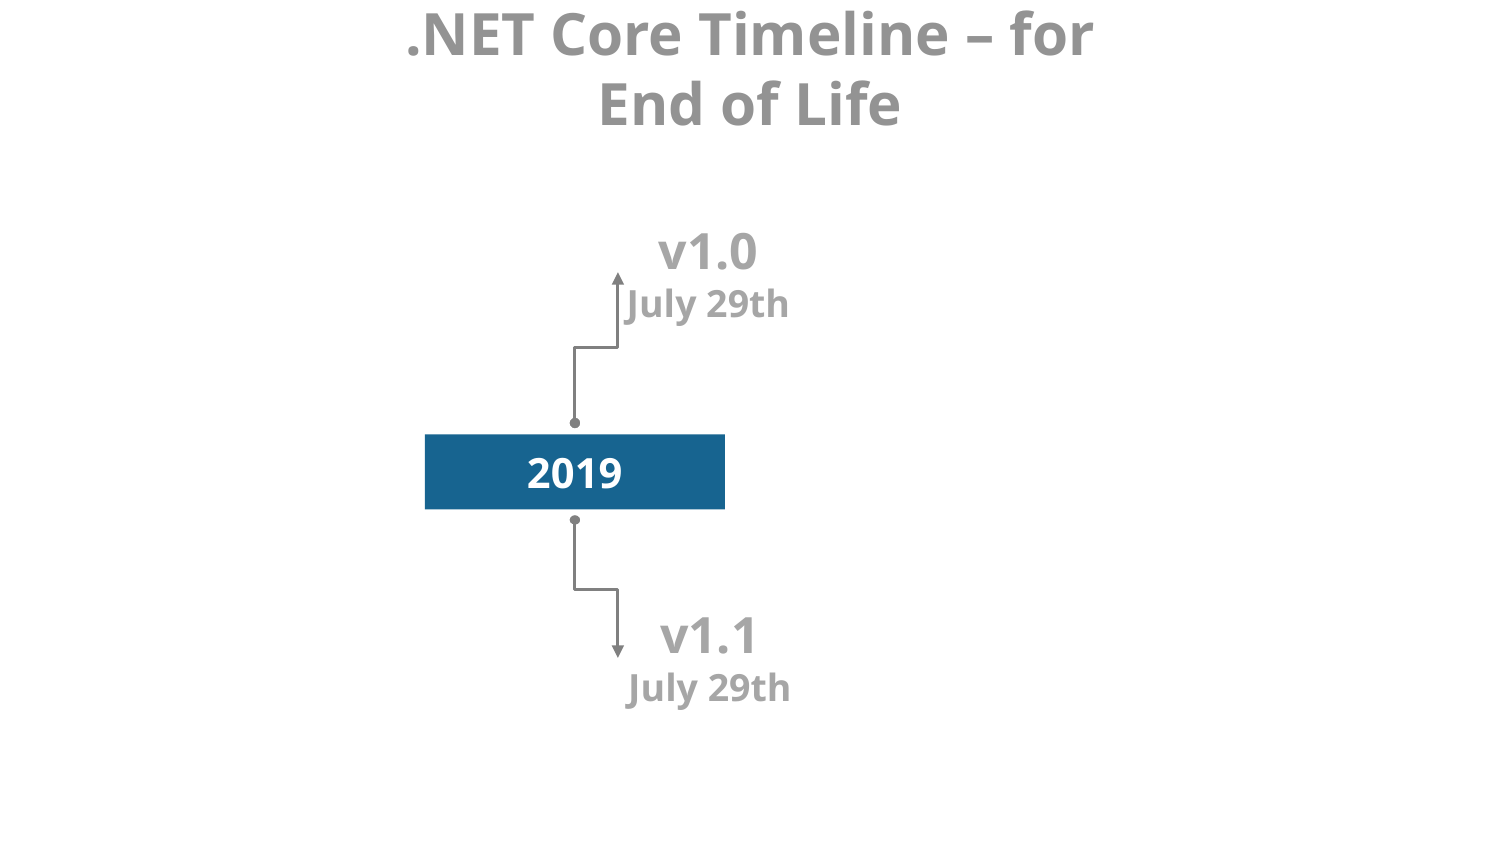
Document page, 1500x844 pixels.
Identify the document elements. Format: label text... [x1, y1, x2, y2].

text_box v1.0 July 29th [611, 212, 806, 333]
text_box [567, 513, 619, 659]
text_box v1.1 July 29th [613, 596, 807, 717]
text_box 2019 [424, 434, 725, 510]
title .NET Core Timeline – for End of Life [359, 32, 1141, 102]
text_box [567, 271, 619, 431]
